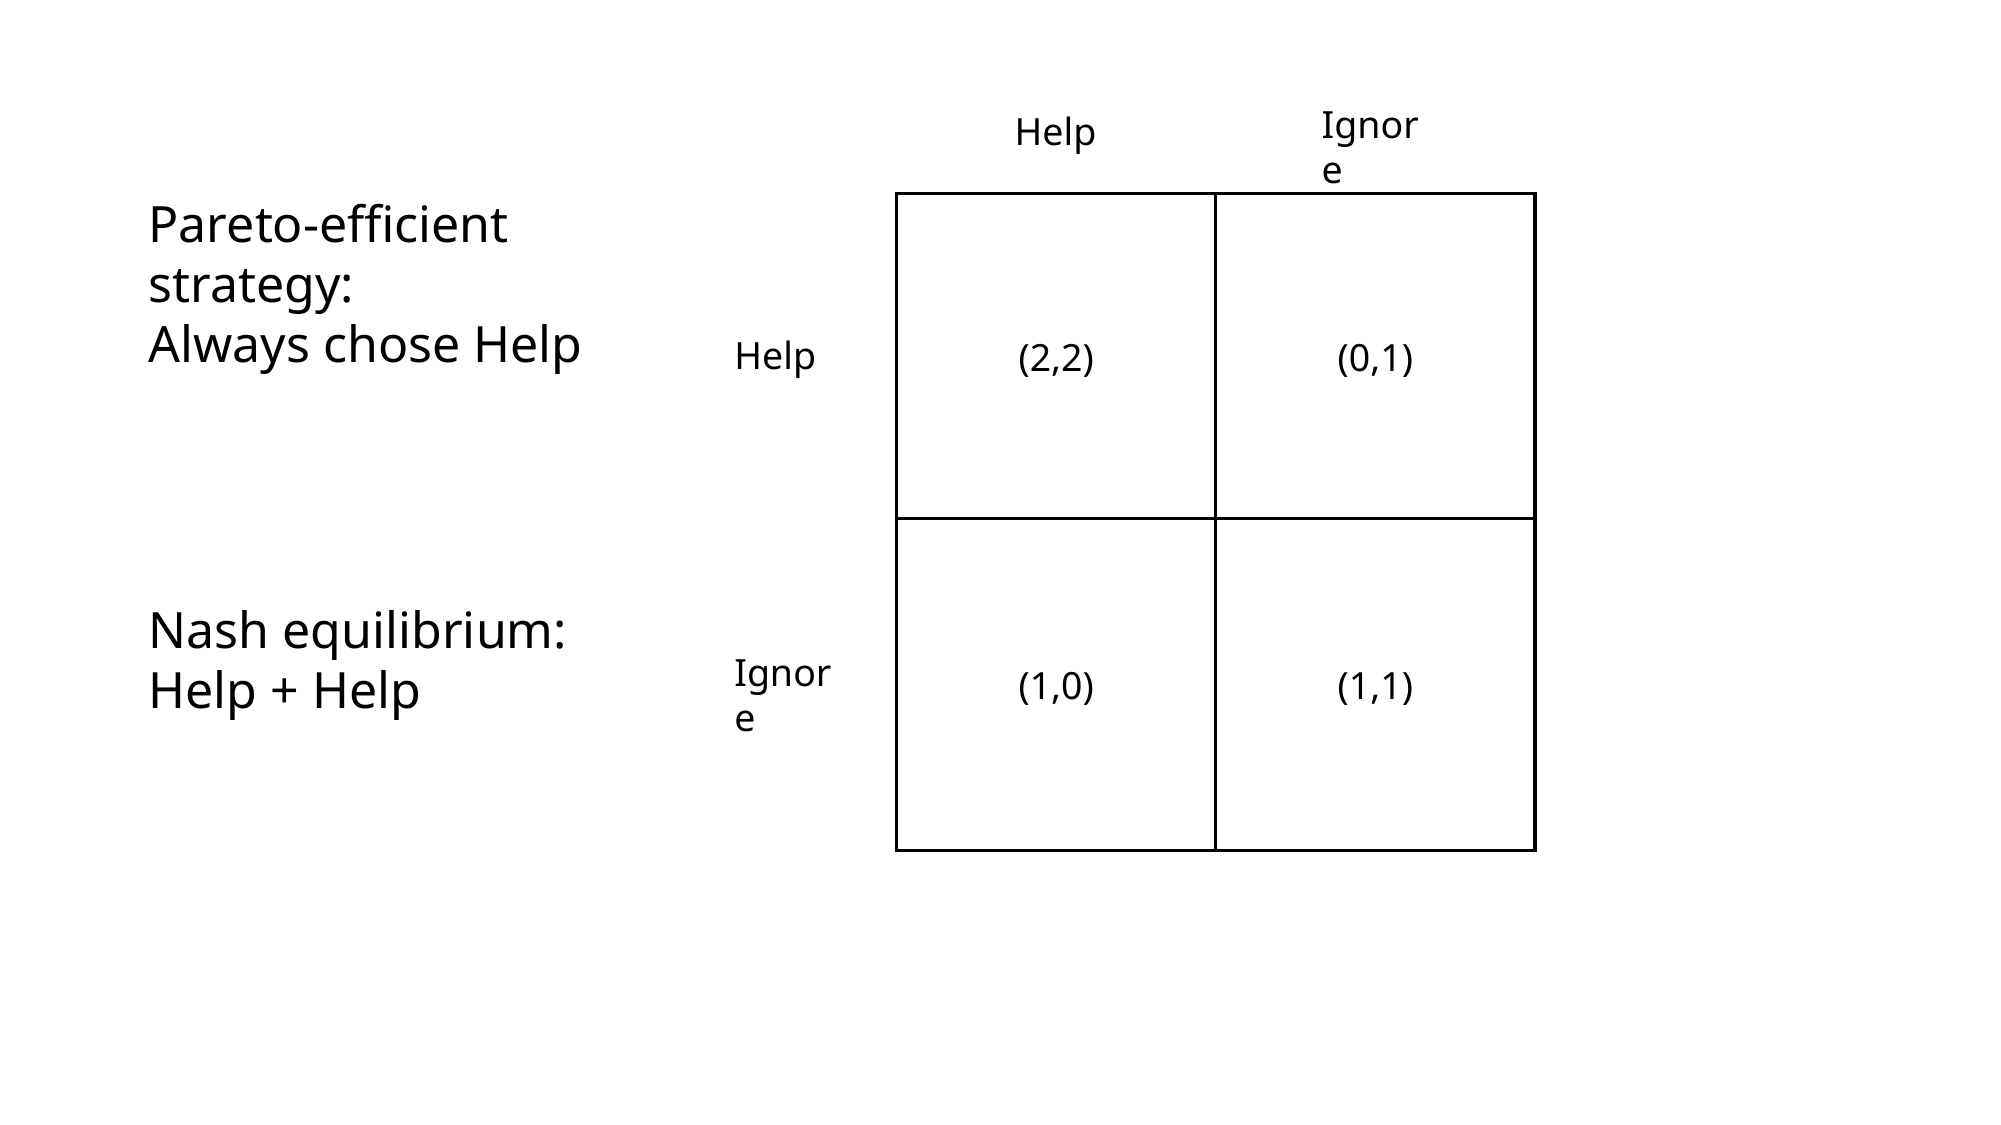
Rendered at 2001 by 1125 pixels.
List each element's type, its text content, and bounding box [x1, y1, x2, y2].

text_box Pareto-efficient strategy: Always chose Help [134, 185, 720, 381]
text_box Nash equilibrium: Help + Help [134, 590, 623, 726]
text_box Ignore [1306, 93, 1445, 199]
text_box (1,1) [1214, 517, 1537, 852]
text_box (2,2) [895, 192, 1214, 517]
text_box Help [999, 100, 1138, 161]
text_box Ignore [719, 641, 857, 747]
text_box (0,1) [1214, 192, 1537, 517]
text_box Help [719, 324, 857, 385]
text_box (1,0) [895, 517, 1214, 852]
